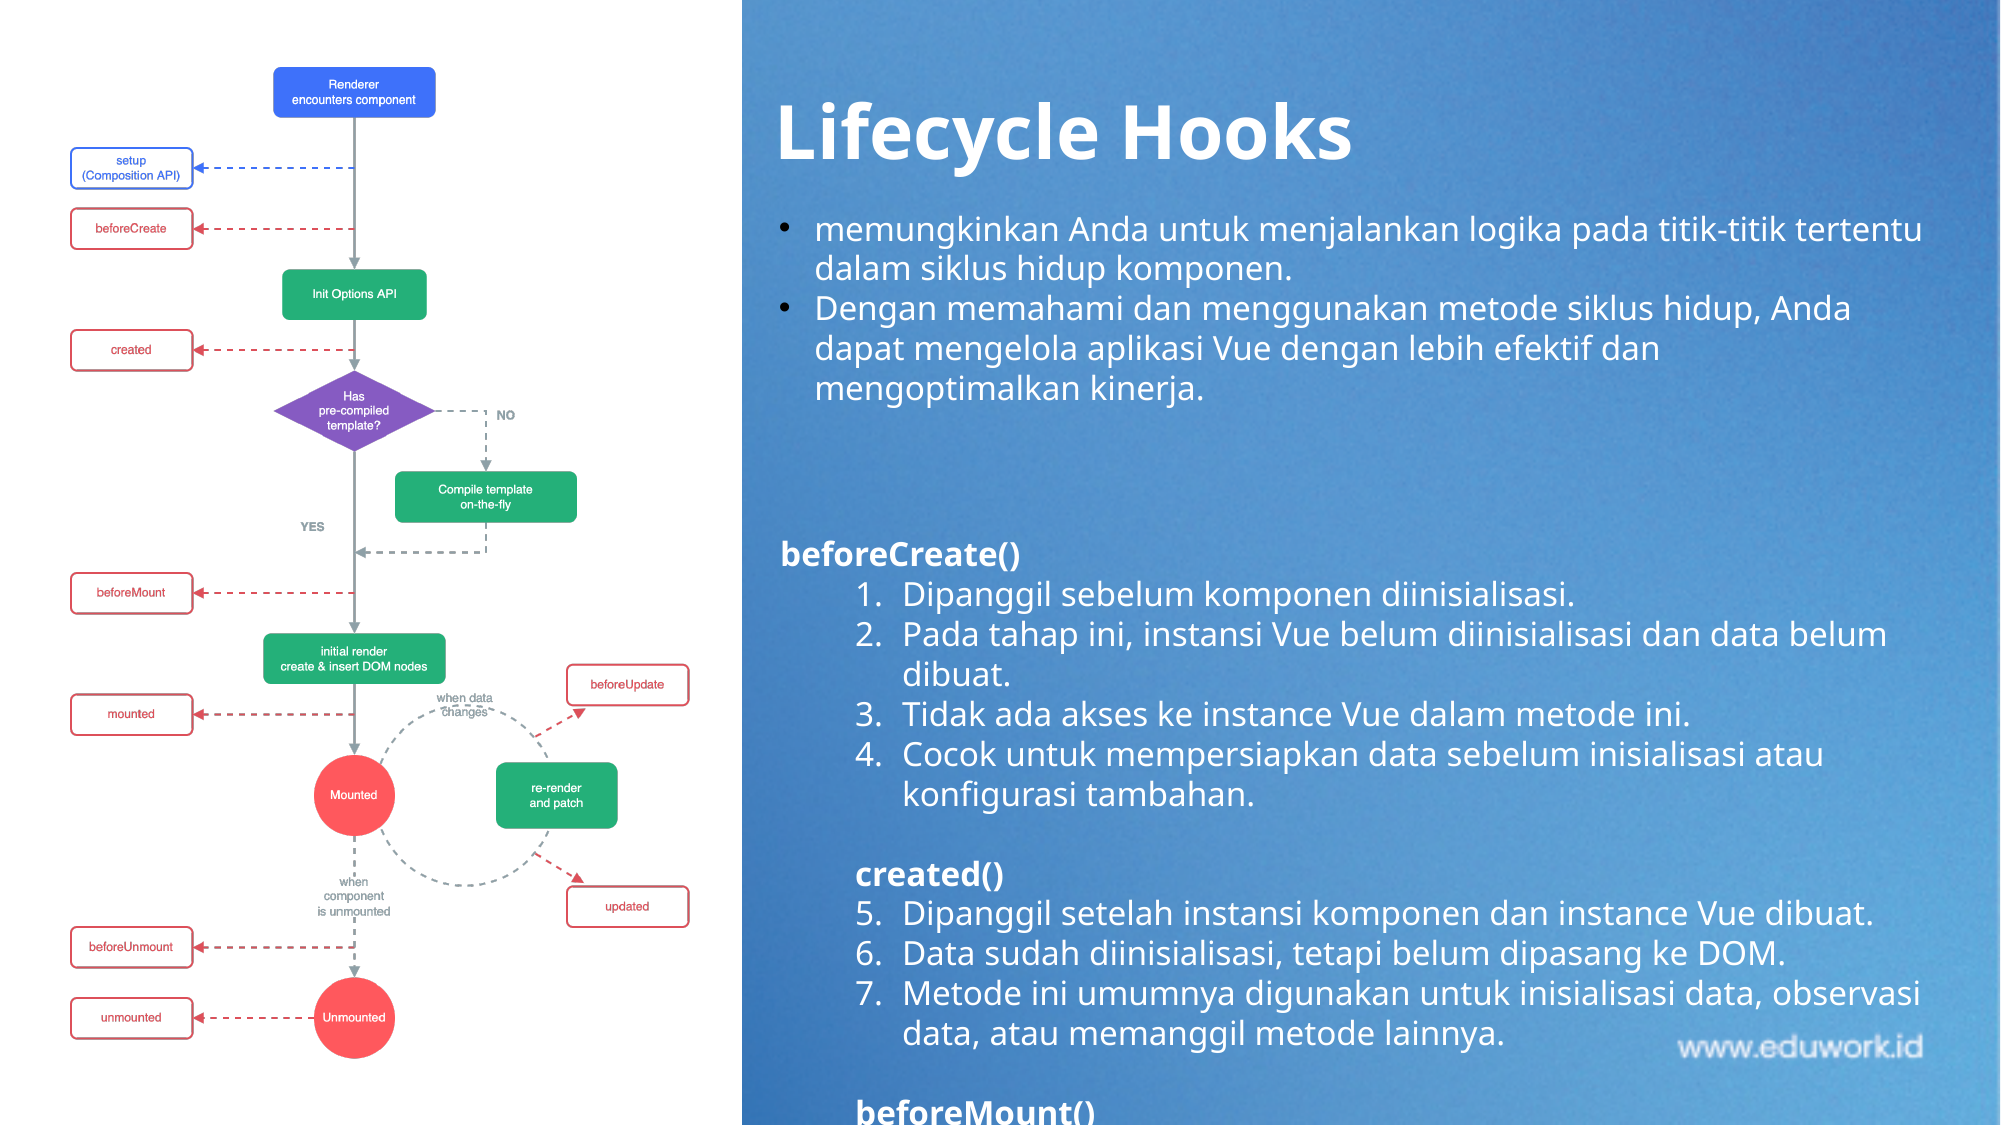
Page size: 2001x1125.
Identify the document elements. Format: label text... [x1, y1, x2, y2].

text_box Lifecycle Hooks [720, 93, 1410, 190]
text_box memungkinkan Anda untuk menjalankan logika pada titik-titik tertentu dalam siklus hidup komponen. Dengan memahami dan menggunakan metode siklus hidup, Anda dapat mengelola aplikasi Vue dengan lebih efektif dan mengoptimalkan kinerja. [764, 200, 1951, 415]
picture [59, 56, 701, 1069]
picture [742, 0, 2001, 1125]
text_box [0, 0, 742, 1125]
text_box beforeCreate() Dipanggil sebelum komponen diinisialisasi. Pada tahap ini, instansi Vue belum diinisialisasi dan data belum dibuat. Tidak ada akses ke instance Vue dalam metode ini. Cocok untuk mempersiapkan data sebelum inisialisasi atau konfigurasi tambahan. created() Dipanggil setelah instansi komponen dan instance Vue dibuat. Data sudah diinisialisasi, tetapi belum dipasang ke DOM. Metode ini umumnya digunakan untuk inisialisasi data, observasi data, atau memanggil metode lainnya. beforeMount() Dipanggil sebelum komponen dipasang ke dalam DOM. Komponen sudah diinisialisasi dan data siap, tetapi belum terlihat di halaman. Cocok untuk mempersiapkan komponen sebelum ditampilkan. mounted() Dipanggil setelah komponen berhasil dipasang ke dalam DOM. Komponen sudah terlihat dan dapat diakses oleh pengguna. Metode ini sering digunakan untuk mengakses elemen DOM yang dihasilkan atau memulai logika yang bergantung pada DOM. beforeUpdate() Dipanggil sebelum komponen diperbarui, baik melalui perubahan properti atau pembaruan paksa. Berguna untuk mempersiapkan komponen sebelum perubahan data diterapkan. updated() Dipanggil setelah komponen diperbarui dan perubahan diterapkan ke DOM. Cocok untuk menangani reaksi terhadap perubahan yang diterapkan pada komponen, misalnya memperbarui elemen DOM berdasarkan perubahan data. beforeUnmount() Dipanggil sebelum komponen dihancurkan atau di-unmounted dari DOM. Cocok untuk membersihkan sumber daya atau melakukan pembersihan sebelum komponen dihapus. unmounted() Dipanggil setelah komponen dihancurkan atau di-unmounted dari DOM. Tidak ada akses lagi ke elemen komponen atau instance Vue setelah metode ini dipanggil. Cocok untuk melakukan pembersihan akhir atau membersihkan sumber daya yang telah dialokasikan oleh komponen. [765, 525, 1953, 1125]
